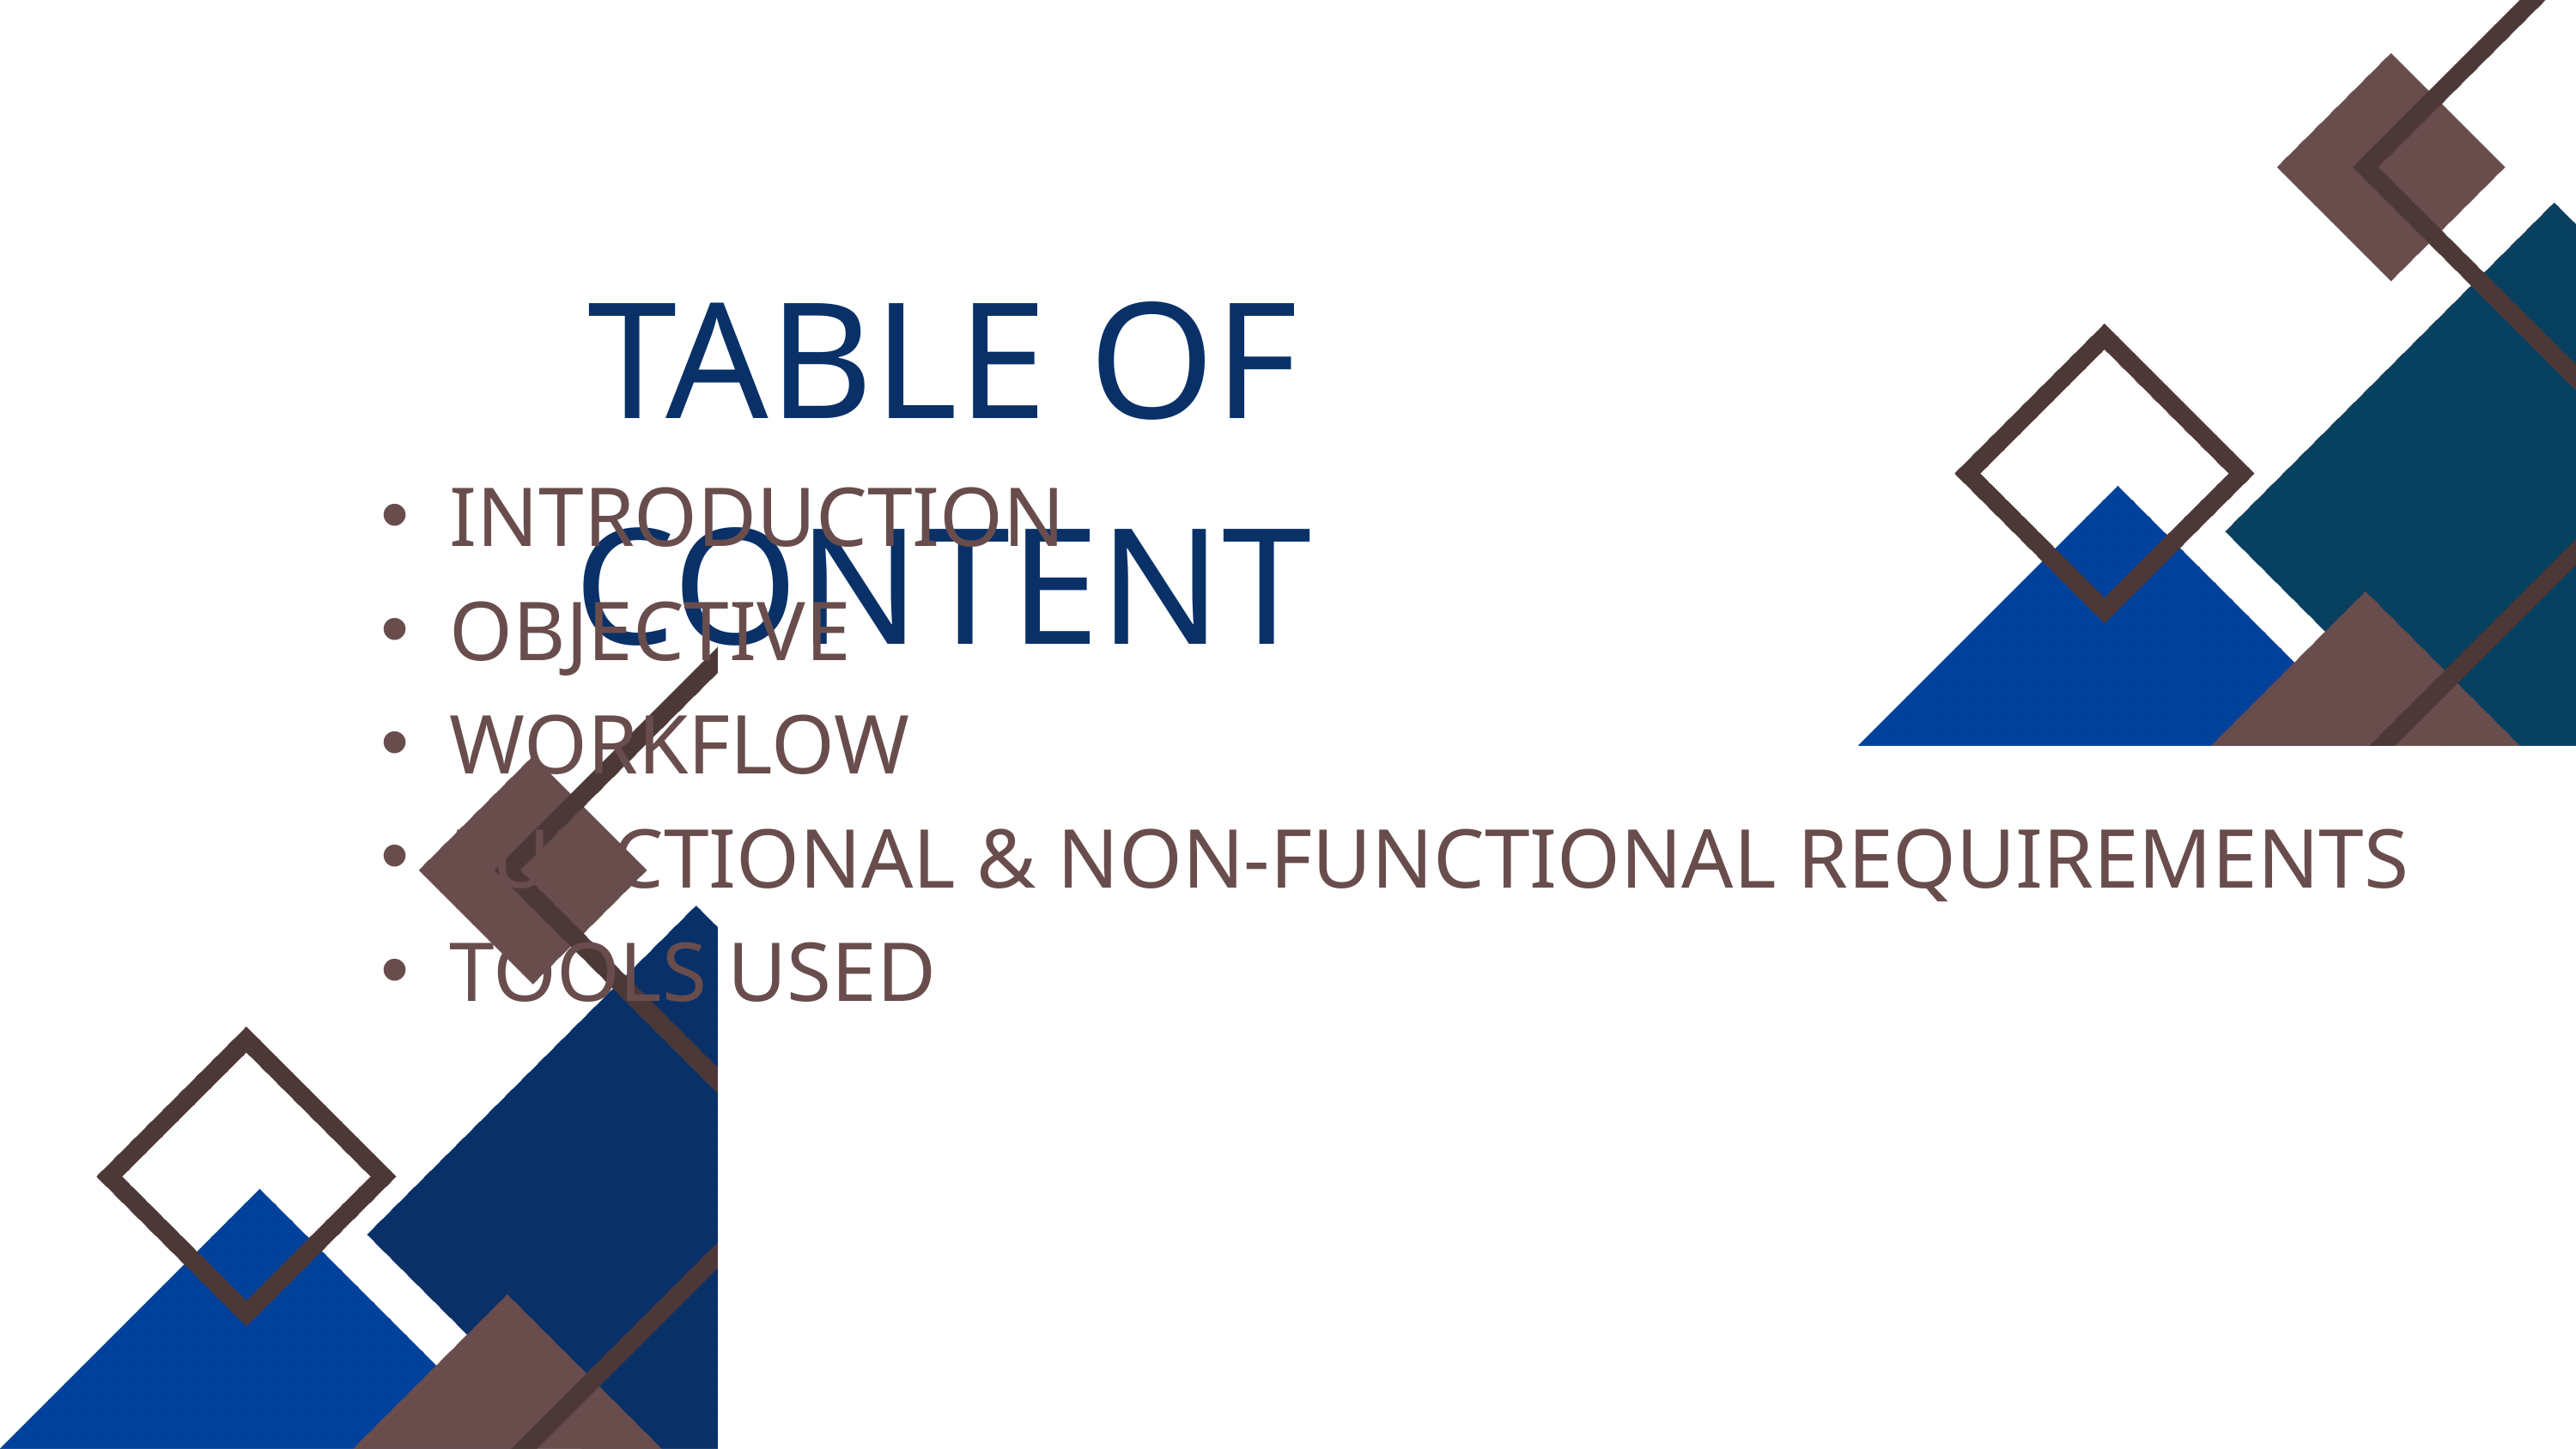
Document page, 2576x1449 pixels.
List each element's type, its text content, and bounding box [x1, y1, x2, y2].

text_box [0, 646, 718, 1449]
text_box INTRODUCTION OBJECTIVE WORKFLOW FUNCTIONAL & NON-FUNCTIONAL REQUIREMENTS TOOLS USED [312, 449, 2536, 1018]
text_box TABLE OF CONTENT [298, 225, 1588, 676]
text_box [1857, 0, 2576, 746]
